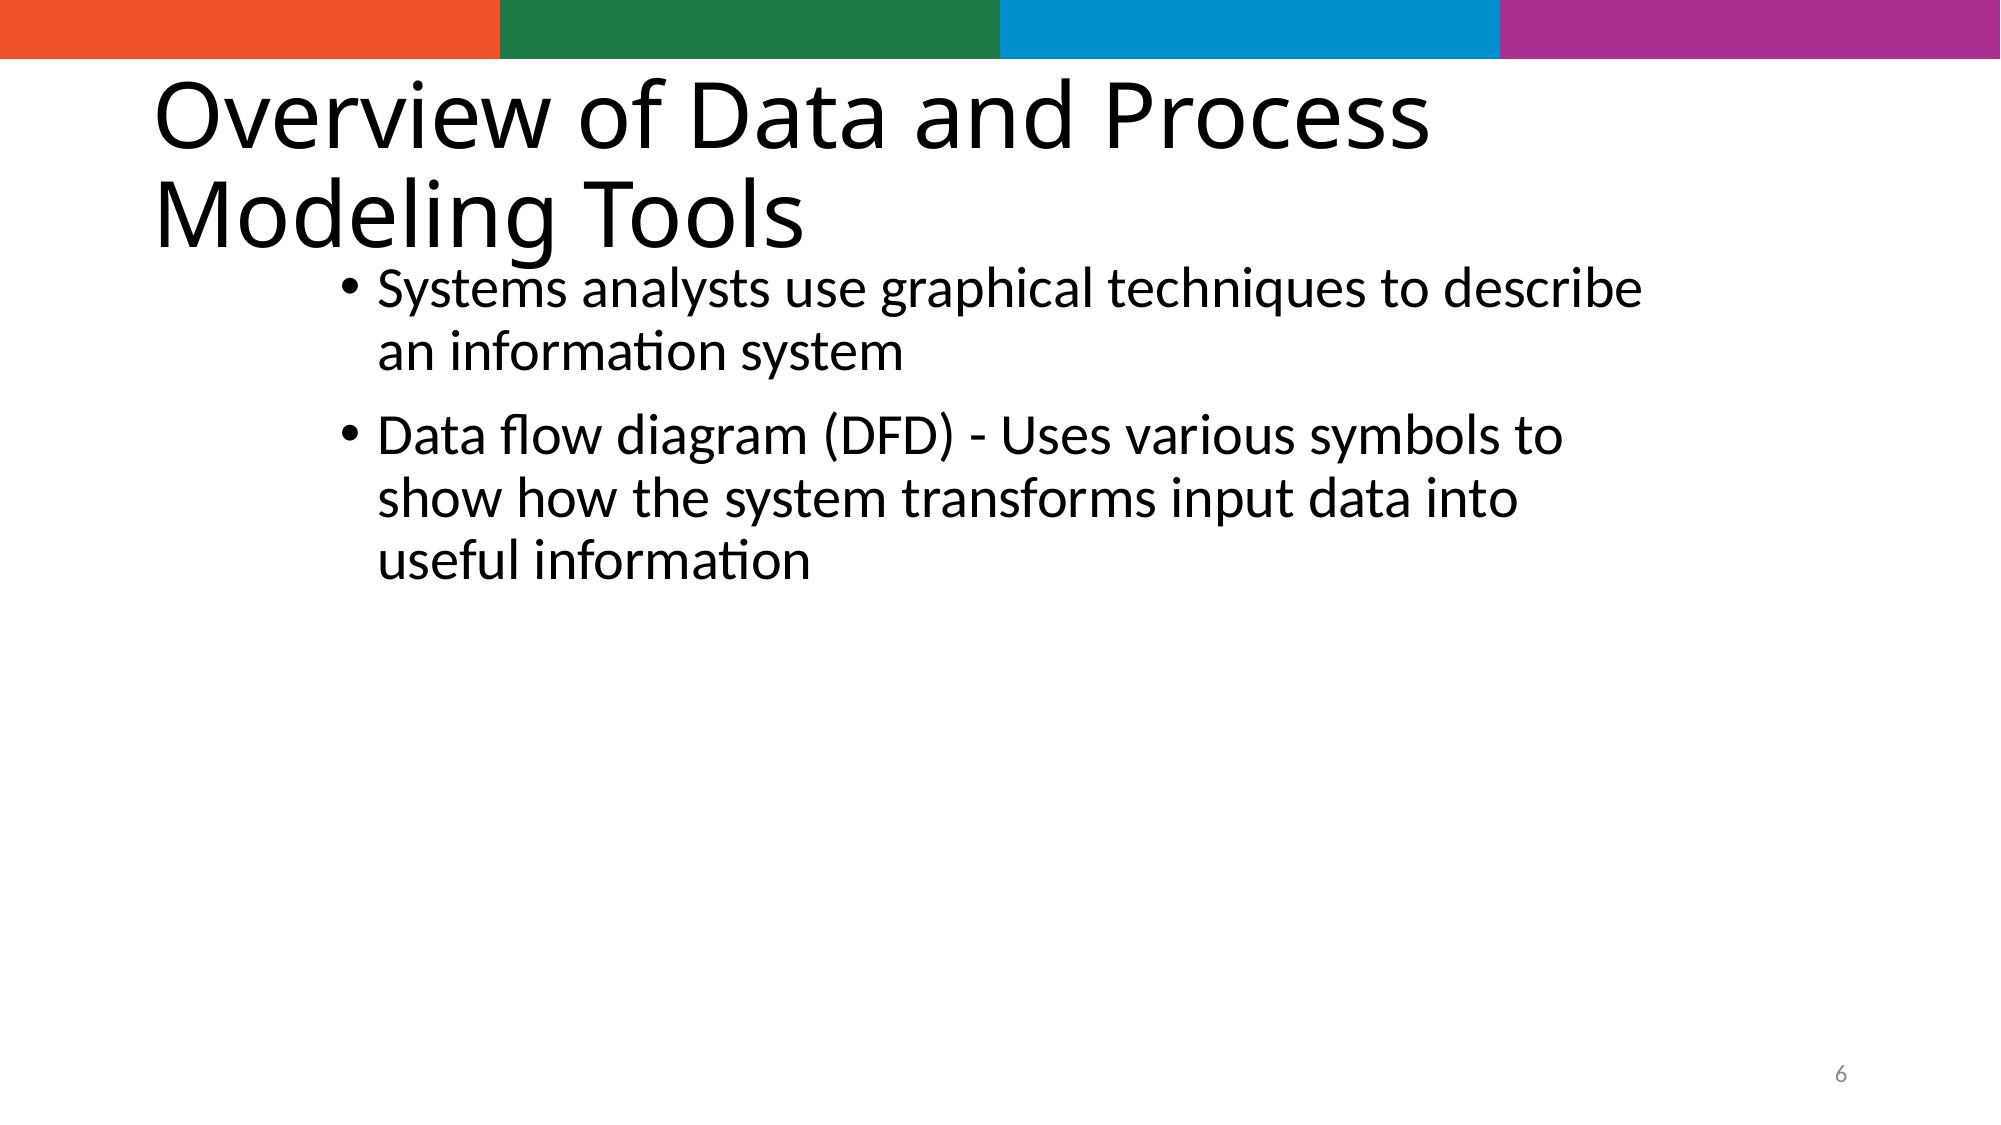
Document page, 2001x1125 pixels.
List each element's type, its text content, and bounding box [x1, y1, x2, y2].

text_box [0, 0, 2000, 59]
title Overview of Data and Process Modeling Tools [137, 59, 1863, 278]
slide_number 6 [1412, 1042, 1863, 1103]
list Systems analysts use graphical techniques to describe an information system Data flow diagram (DFD) - Uses various symbols to show how the system transforms input data into useful information [324, 249, 1675, 1032]
